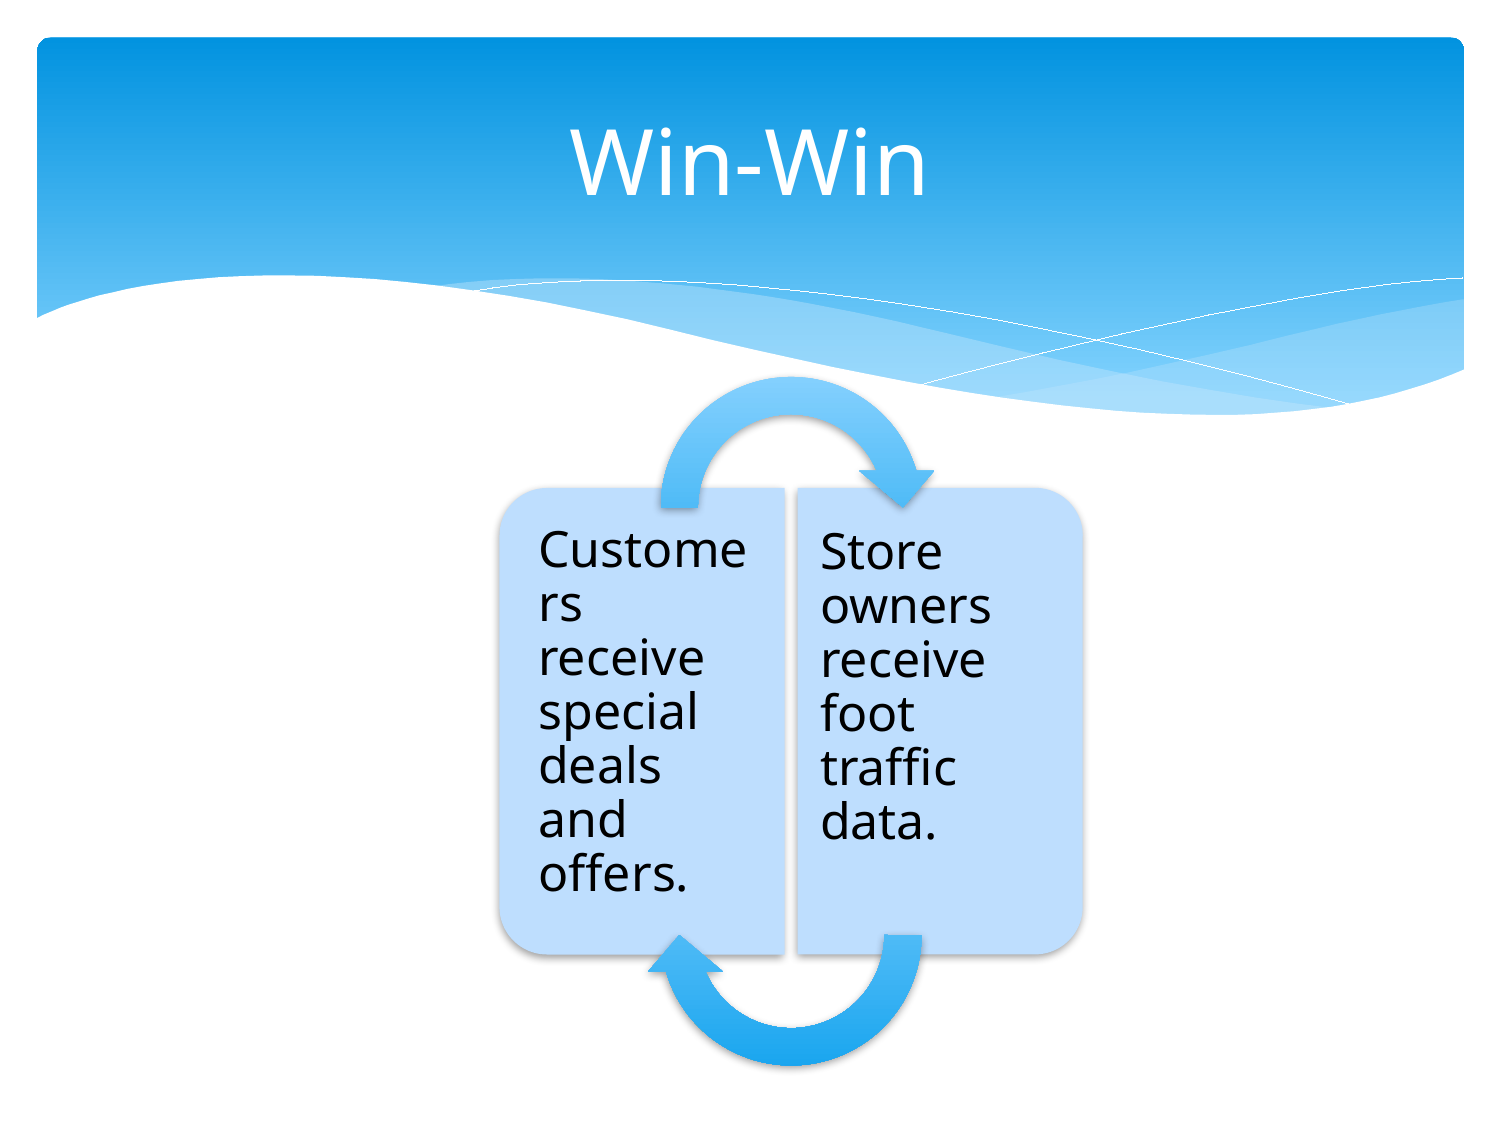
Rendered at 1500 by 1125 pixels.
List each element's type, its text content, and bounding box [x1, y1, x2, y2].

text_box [246, 358, 1336, 1085]
title Win-Win [75, 55, 1425, 261]
